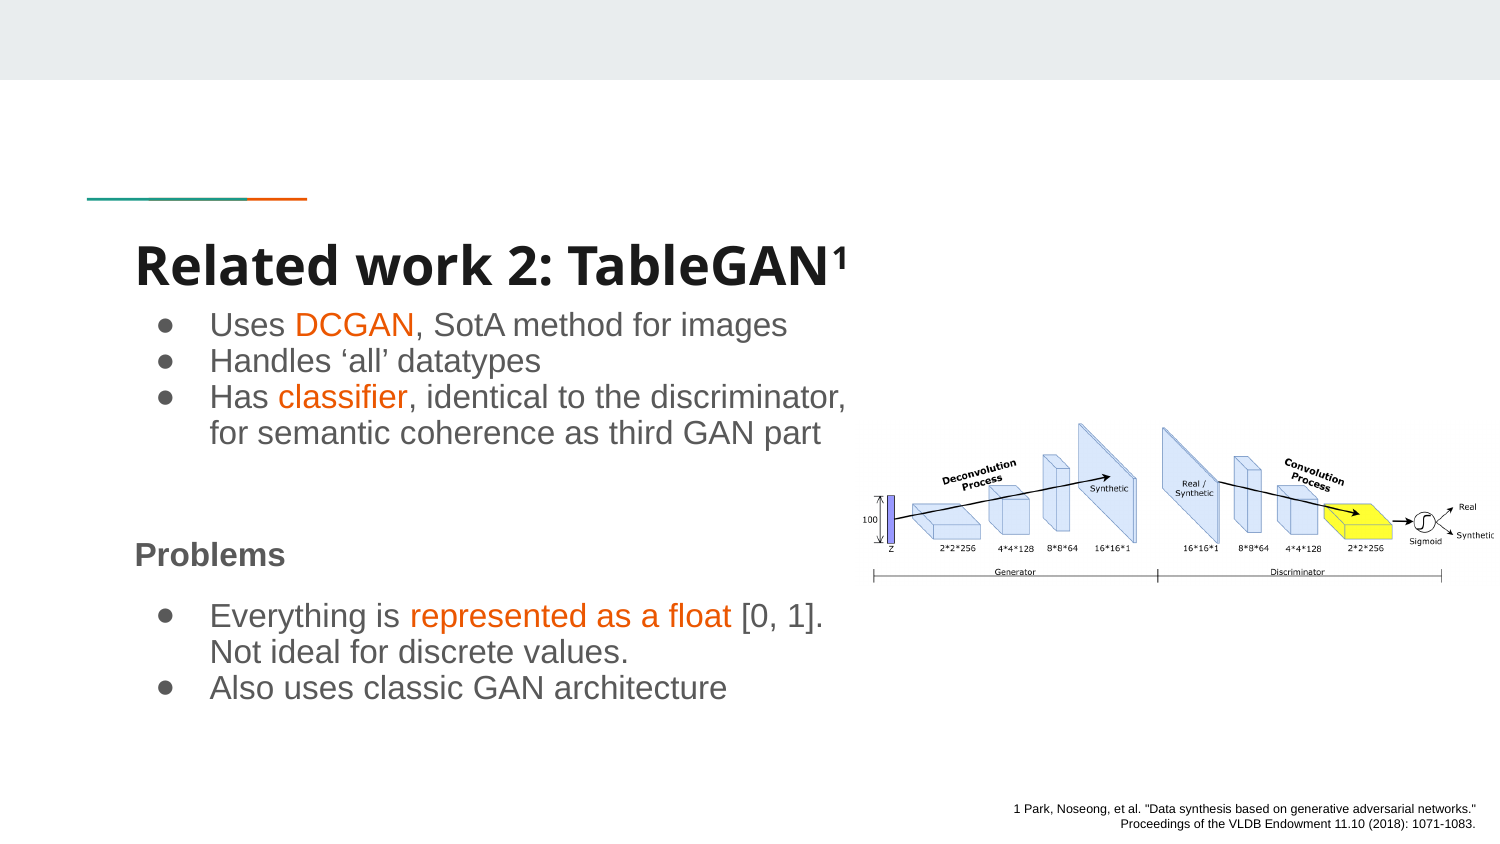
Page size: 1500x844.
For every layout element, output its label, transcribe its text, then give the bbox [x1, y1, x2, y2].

text_box 1 Park, Noseong, et al. "Data synthesis based on generative adversarial networks." Proceedings of the VLDB Endowment 11.10 (2018): 1071-1083. [968, 785, 1491, 834]
picture [855, 419, 1500, 586]
list Uses DCGAN, SotA method for images Handles ‘all’ datatypes Has classifier, identical to the discriminator, for semantic coherence as third GAN part Problems Everything is represented as a float [0, 1]. Not ideal for discrete values. Also uses classic GAN architecture [119, 293, 890, 765]
title Related work 2: TableGAN1 [119, 216, 1381, 305]
